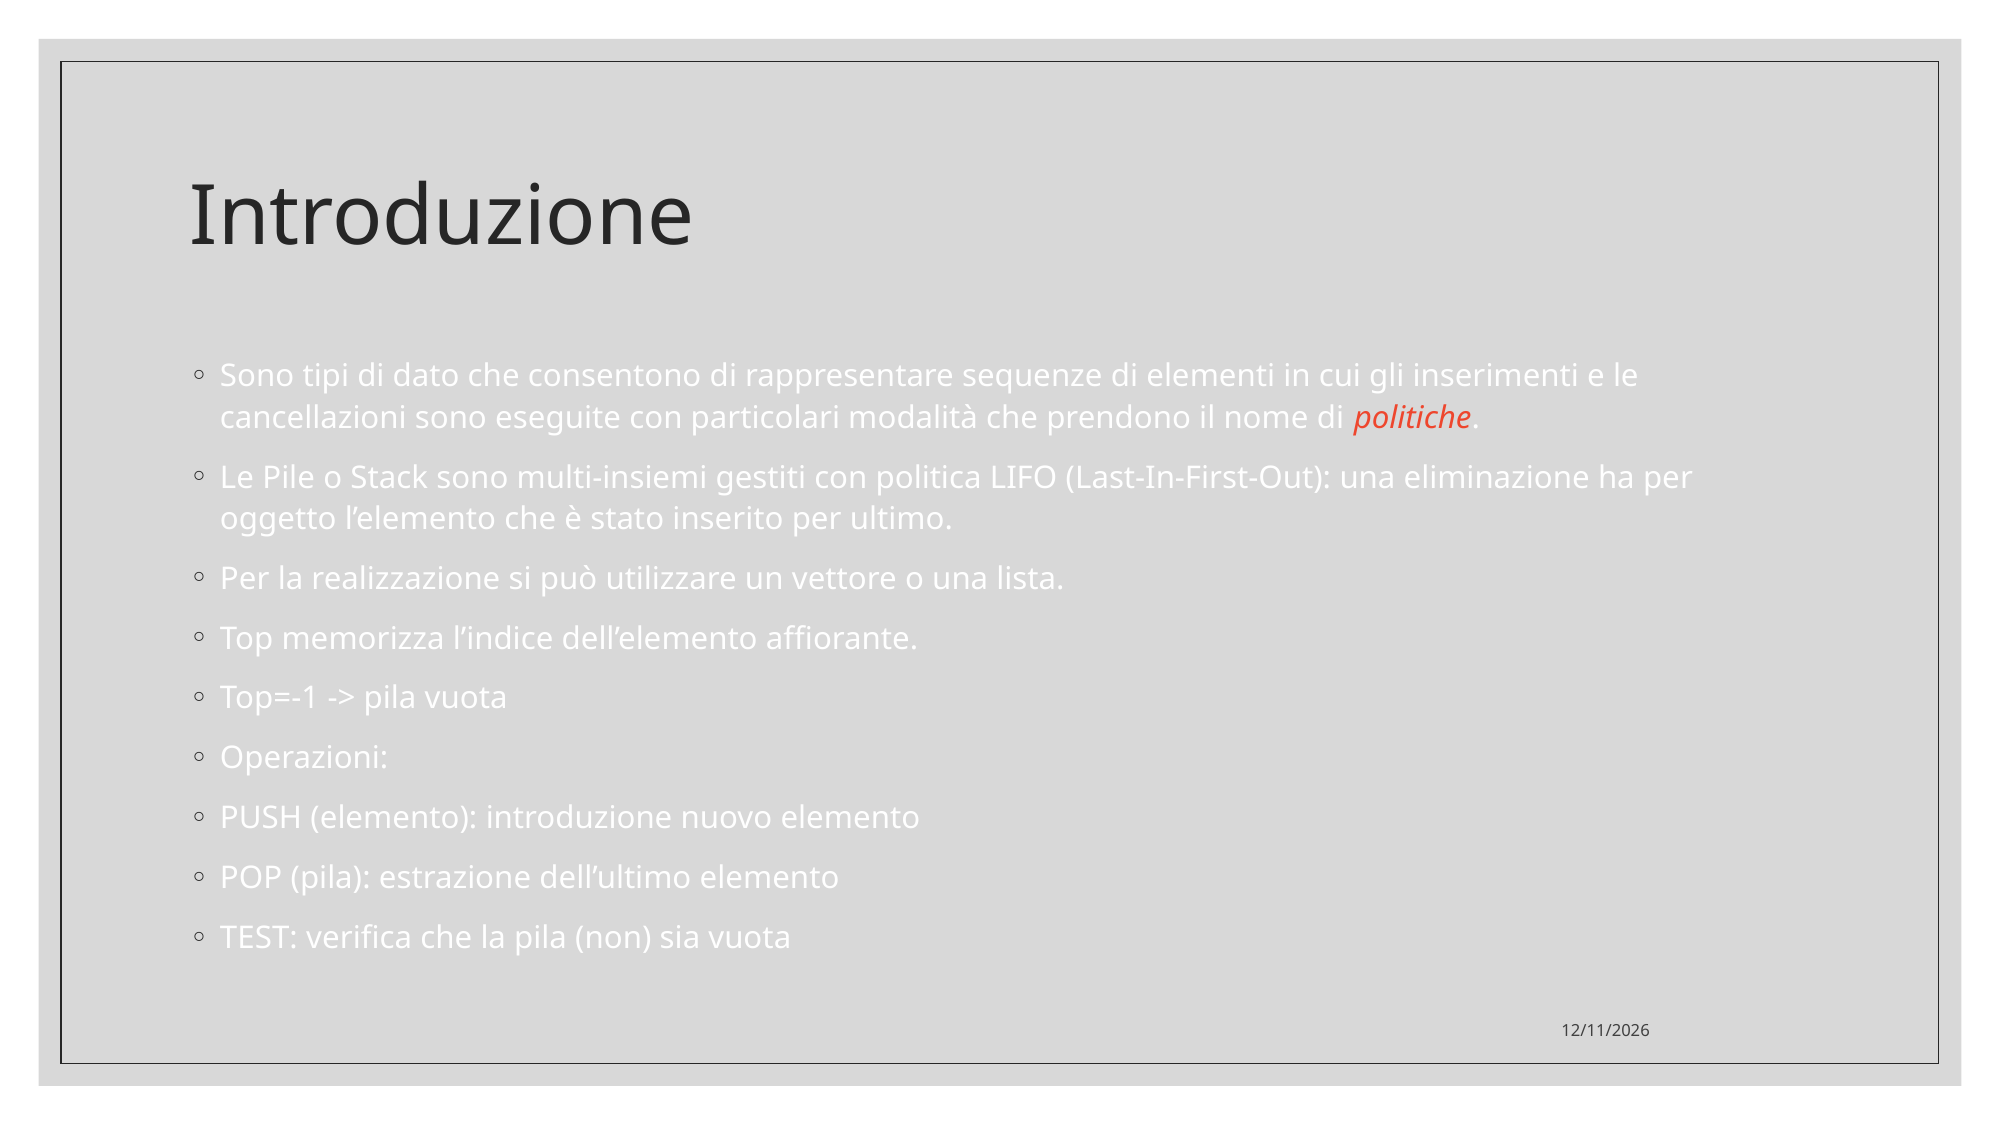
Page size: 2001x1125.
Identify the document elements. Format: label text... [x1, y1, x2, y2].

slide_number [1190, 990, 1665, 1050]
list Sono tipi di dato che consentono di rappresentare sequenze di elementi in cui gli inserimenti e le cancellazioni sono eseguite con particolari modalità che prendono il nome di politiche. Le Pile o Stack sono multi-insiemi gestiti con politica LIFO (Last-In-First-Out): una eliminazione ha per oggetto l’elemento che è stato inserito per ultimo. Per la realizzazione si può utilizzare un vettore o una lista. Top memorizza l’indice dell’elemento affiorante. Top=-1 -> pila vuota Operazioni: PUSH (elemento): introduzione nuovo elemento POP (pila): estrazione dell’ultimo elemento TEST: verifica che la pila (non) sia vuota [174, 344, 1825, 976]
title Introduzione [174, 105, 1825, 331]
